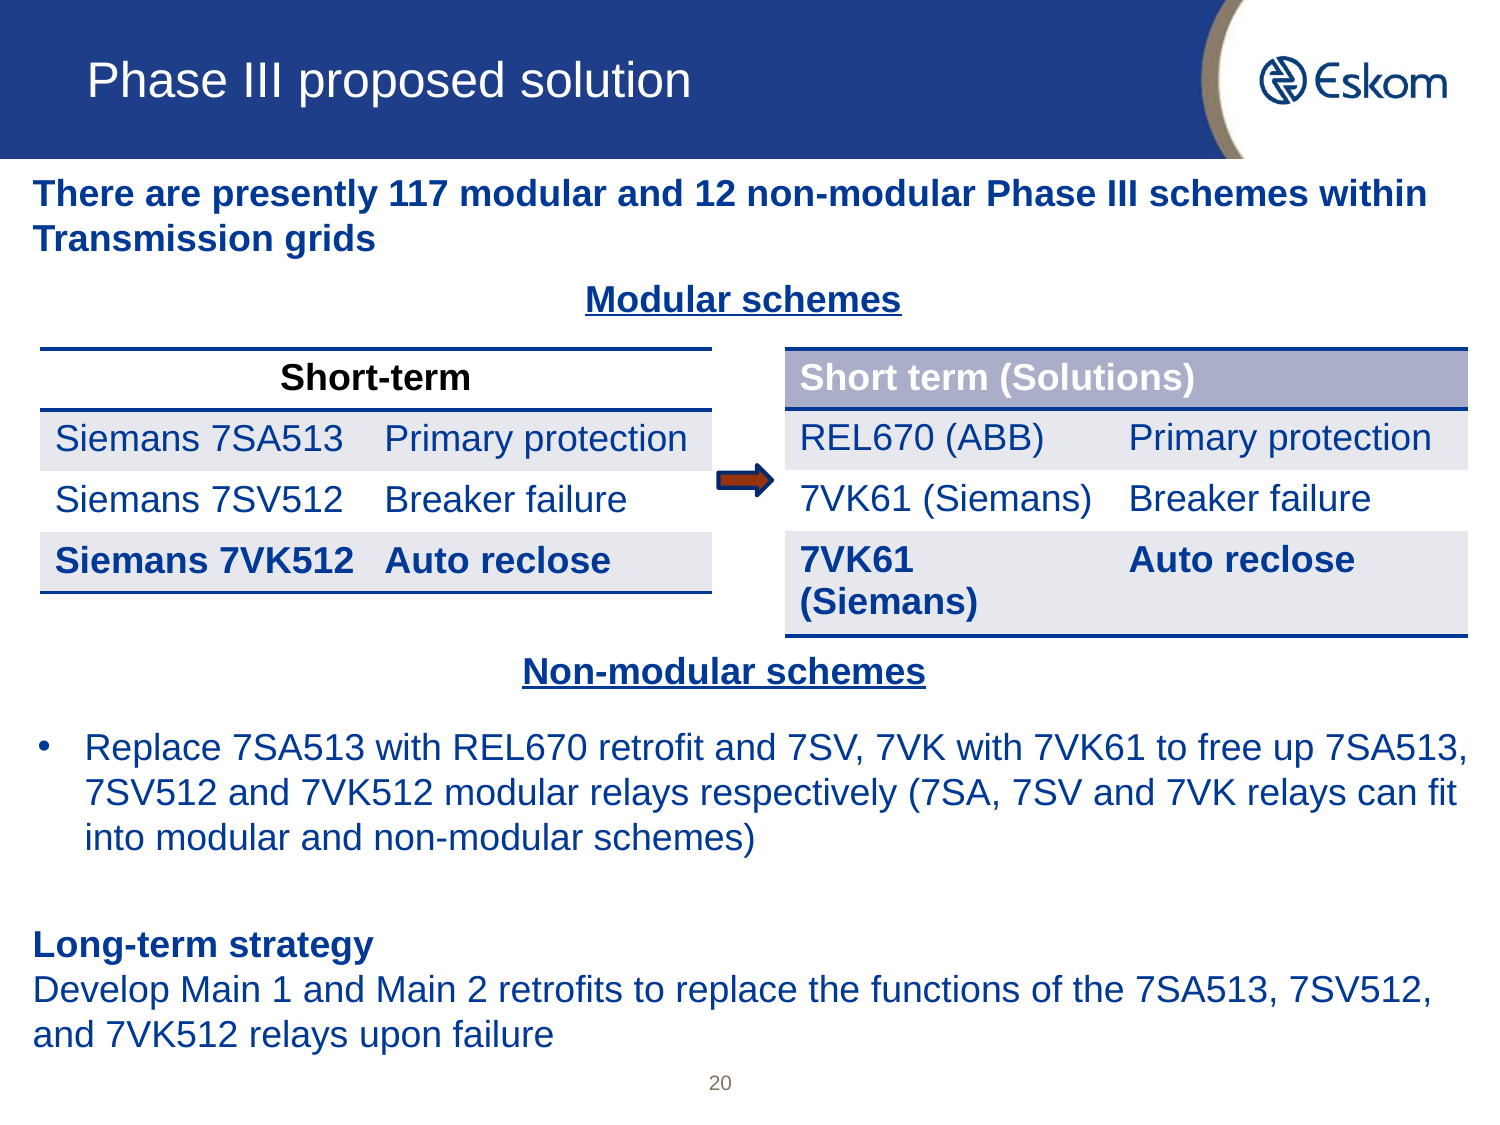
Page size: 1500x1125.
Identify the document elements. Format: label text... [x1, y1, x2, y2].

table_cell Breaker failure [1114, 470, 1468, 531]
table_cell Siemans 7SV512 [40, 471, 369, 532]
table_cell Siemans 7SA513 [40, 412, 369, 471]
slide_number 20 [643, 1063, 798, 1103]
picture [1257, 55, 1450, 105]
picture [0, 0, 1246, 159]
title Phase III proposed solution [71, 27, 1142, 137]
text_box Replace 7SA513 with REL670 retrofit and 7SV, 7VK with 7VK61 to free up 7SA513, 7SV512 and 7VK512 modular relays respectively (7SA, 7SV and 7VK relays can fit into modular and non-modular schemes) [22, 715, 1500, 911]
text_box There are presently 117 modular and 12 non-modular Phase III schemes within Transmission grids [17, 161, 1466, 267]
text_box Long-term strategy Develop Main 1 and Main 2 retrofits to replace the functions of the 7SA513, 7SV512, and 7VK512 relays upon failure [17, 912, 1466, 1063]
table_cell Auto reclose [1114, 531, 1468, 634]
text_box [716, 463, 775, 498]
table_header Short-term [40, 351, 712, 408]
table_header Short term (Solutions) [785, 351, 1468, 407]
table_cell Auto reclose [369, 532, 712, 591]
text_box Modular schemes [570, 267, 917, 327]
table_cell 7VK61 (Siemans) [785, 470, 1114, 531]
table_cell 7VK61 (Siemans) [785, 531, 1114, 634]
table_cell REL670 (ABB) [785, 411, 1114, 470]
text_box Non-modular schemes [507, 639, 942, 700]
table_cell Primary protection [369, 412, 712, 471]
table_cell Primary protection [1114, 411, 1468, 470]
table_cell Siemans 7VK512 [40, 532, 369, 591]
table_cell Breaker failure [369, 471, 712, 532]
